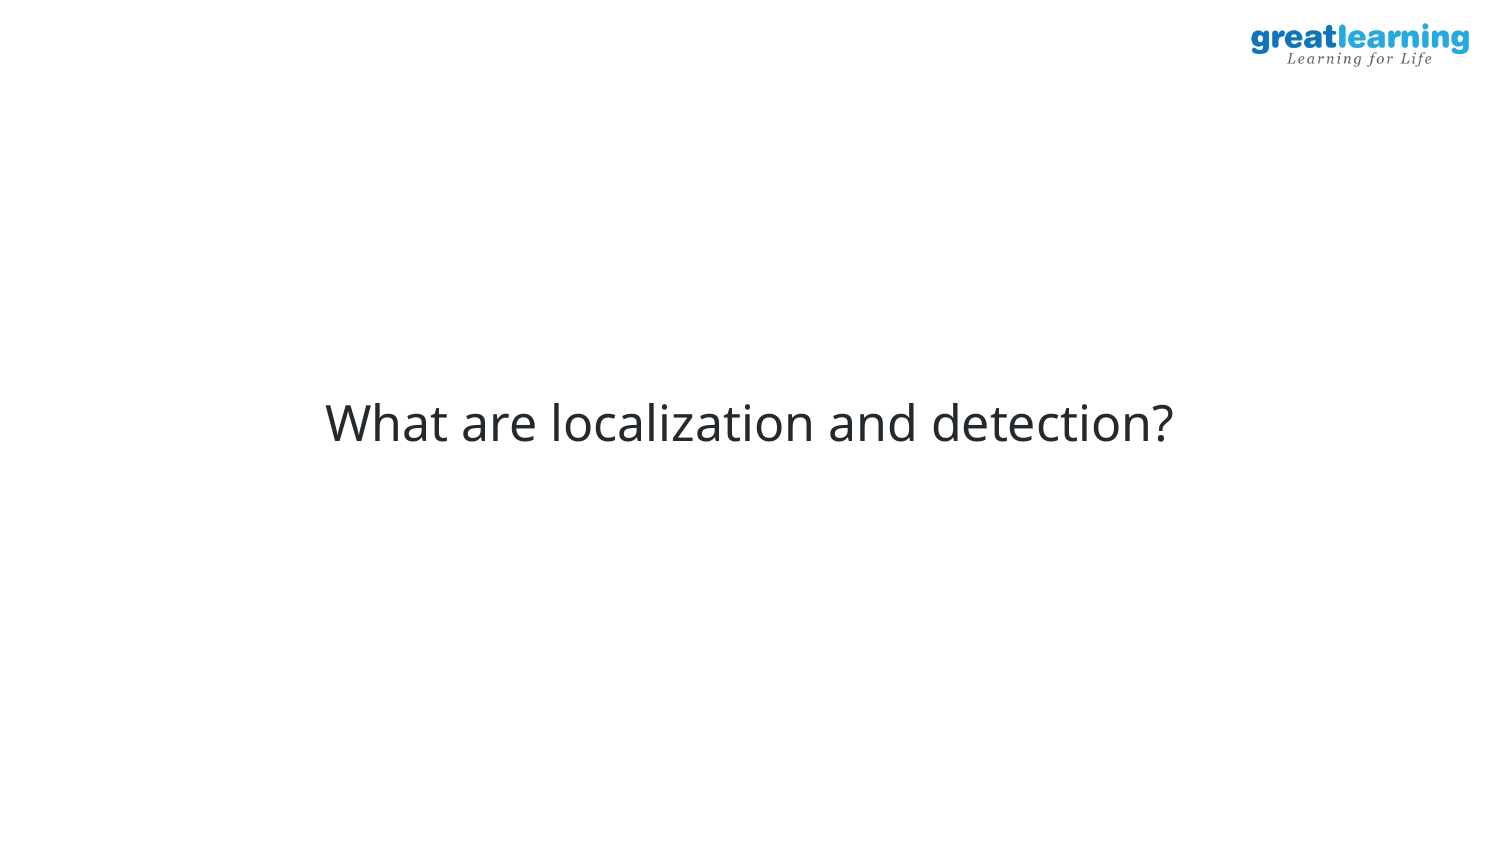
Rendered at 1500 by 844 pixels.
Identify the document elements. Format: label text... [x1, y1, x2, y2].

picture [1251, 23, 1469, 67]
text_box What are localization and detection? [187, 377, 1313, 467]
